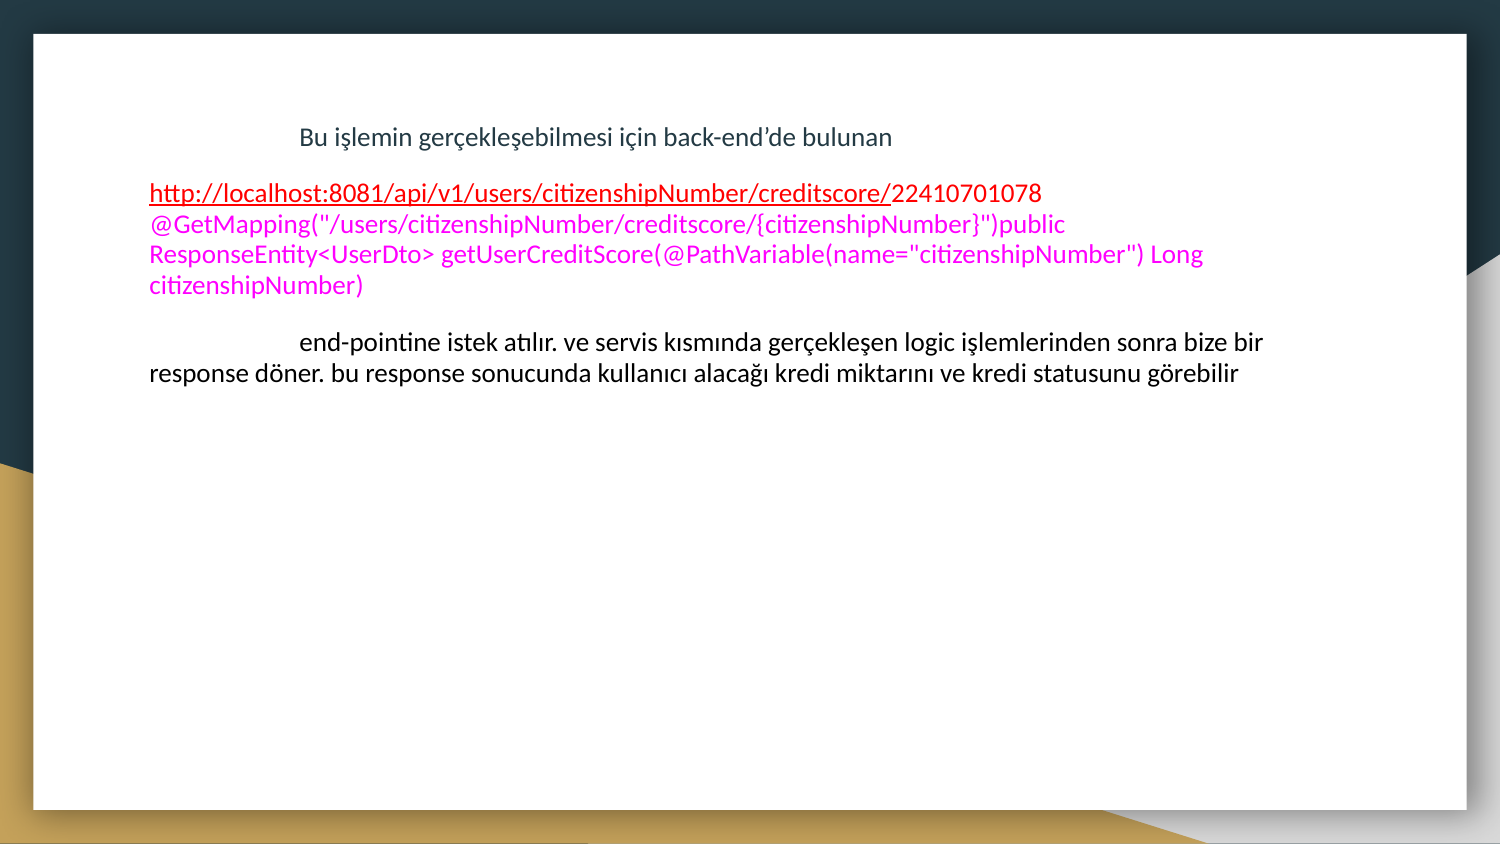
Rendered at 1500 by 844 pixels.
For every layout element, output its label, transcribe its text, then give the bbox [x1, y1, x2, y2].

list Bu işlemin gerçekleşebilmesi için back-end’de bulunan http://localhost:8081/api/v1/users/citizenshipNumber/creditscore/22410701078 @GetMapping("/users/citizenshipNumber/creditscore/{citizenshipNumber}")public ResponseEntity<UserDto> getUserCreditScore(@PathVariable(name="citizenshipNumber") Long citizenshipNumber) end-pointine istek atılır. ve servis kısmında gerçekleşen logic işlemlerinden sonra bize bir response döner. bu response sonucunda kullanıcı alacağı kredi miktarını ve kredi statusunu görebilir [134, 106, 1366, 729]
